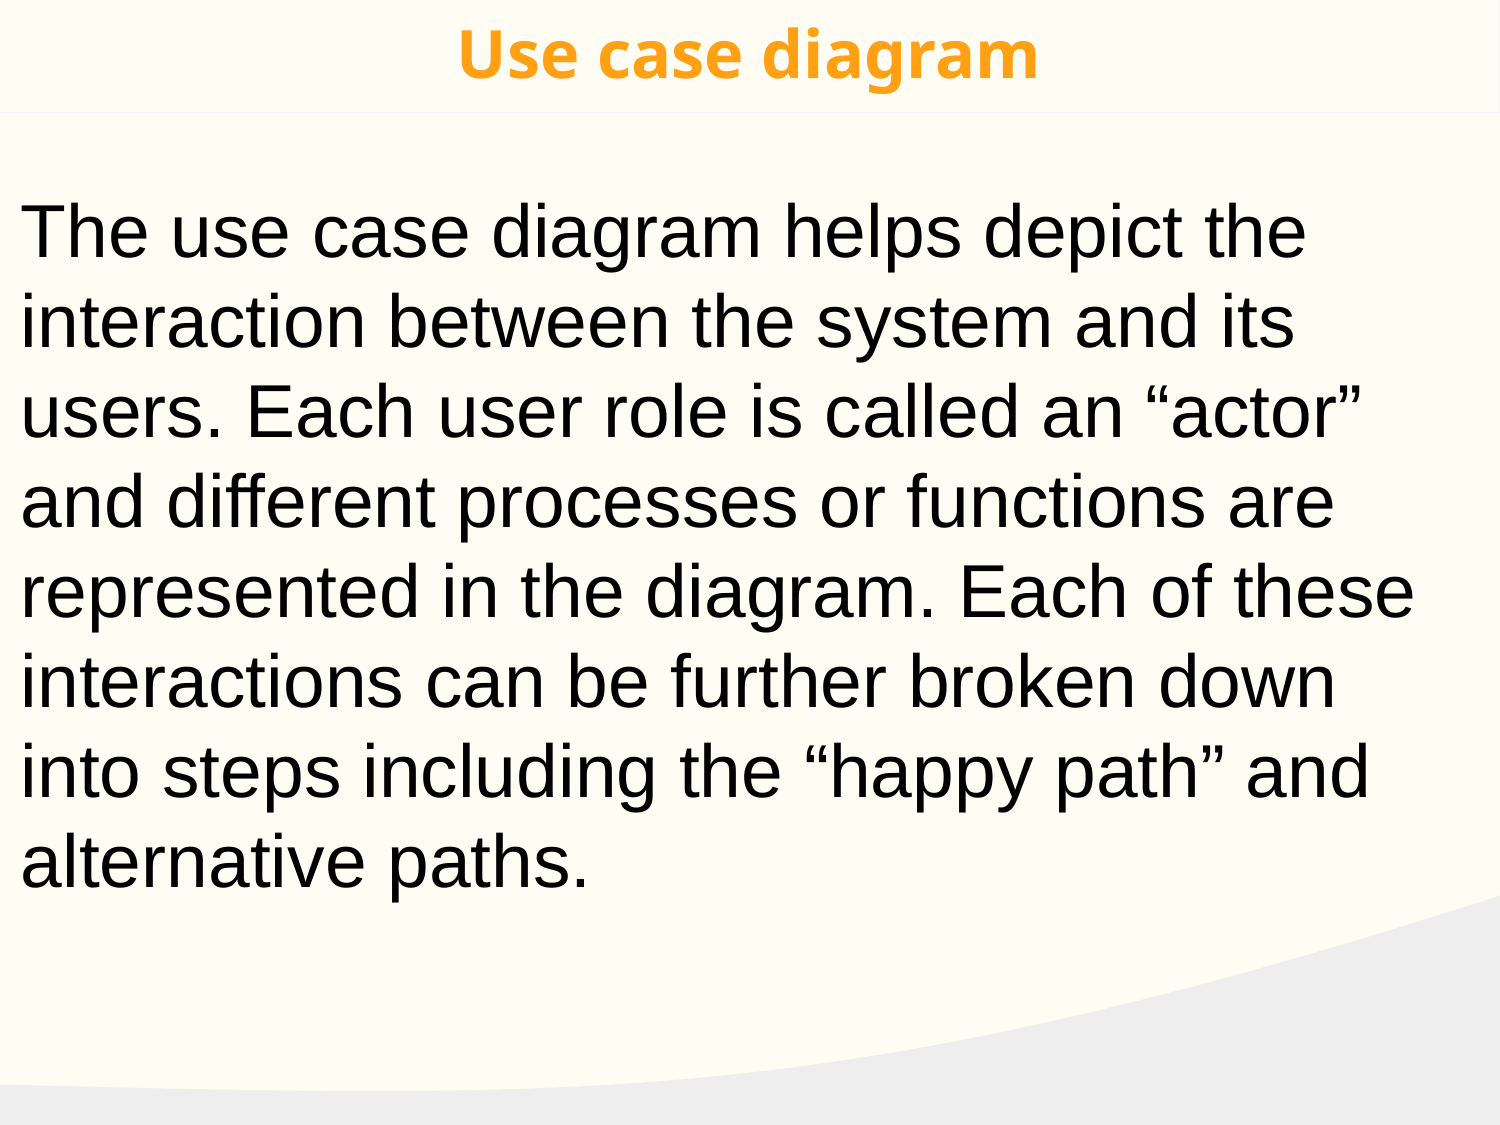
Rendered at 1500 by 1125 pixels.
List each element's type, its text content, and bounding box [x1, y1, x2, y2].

title Use case diagram [0, 0, 1500, 113]
list The use case diagram helps depict the interaction between the system and its users. Each user role is called an “actor” and different processes or functions are represented in the diagram. Each of these interactions can be further broken down into steps including the “happy path” and alternative paths. [0, 174, 1488, 1100]
